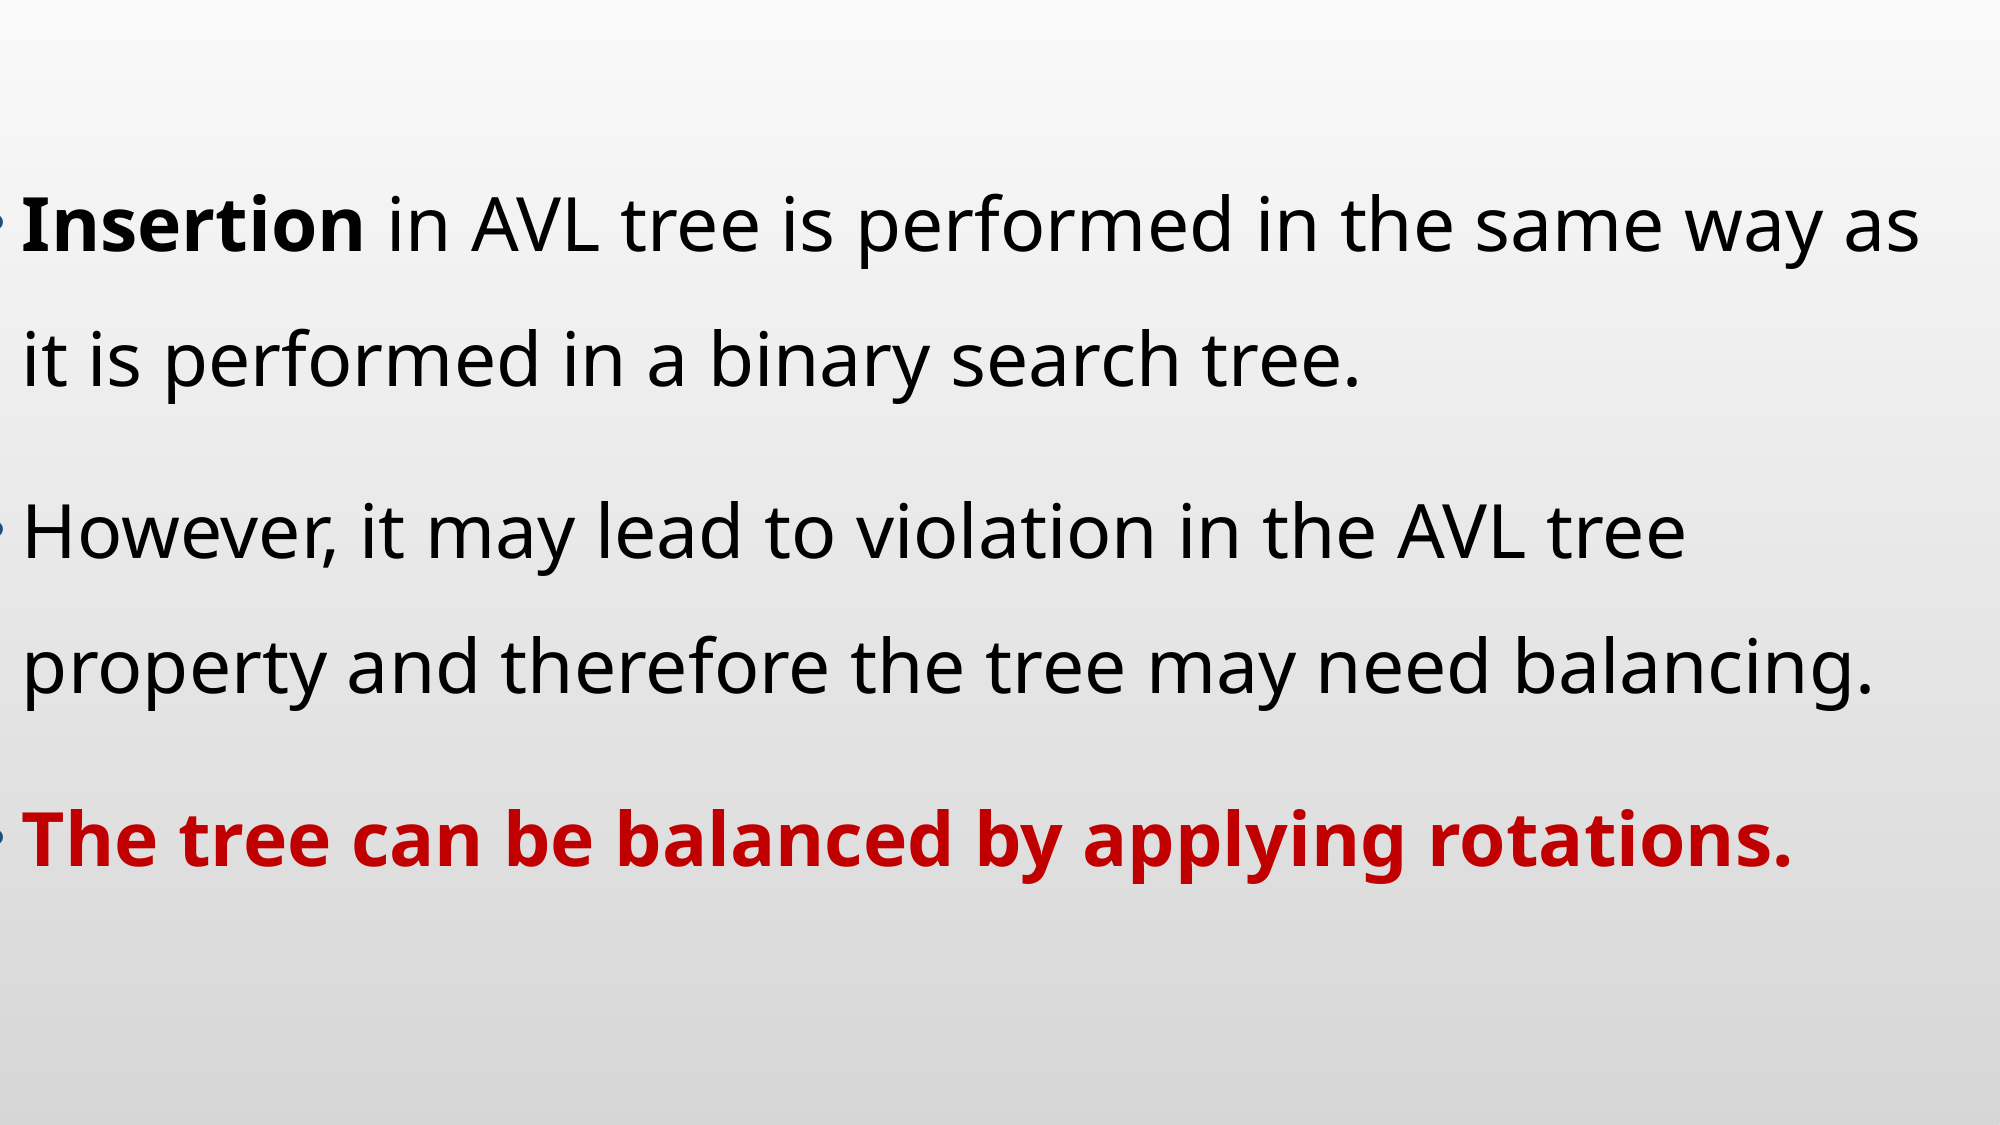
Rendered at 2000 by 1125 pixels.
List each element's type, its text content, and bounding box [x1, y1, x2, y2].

list Insertion in AVL tree is performed in the same way as it is performed in a binary search tree. However, it may lead to violation in the AVL tree property and therefore the tree may need balancing. The tree can be balanced by applying rotations. [0, 123, 1950, 1125]
